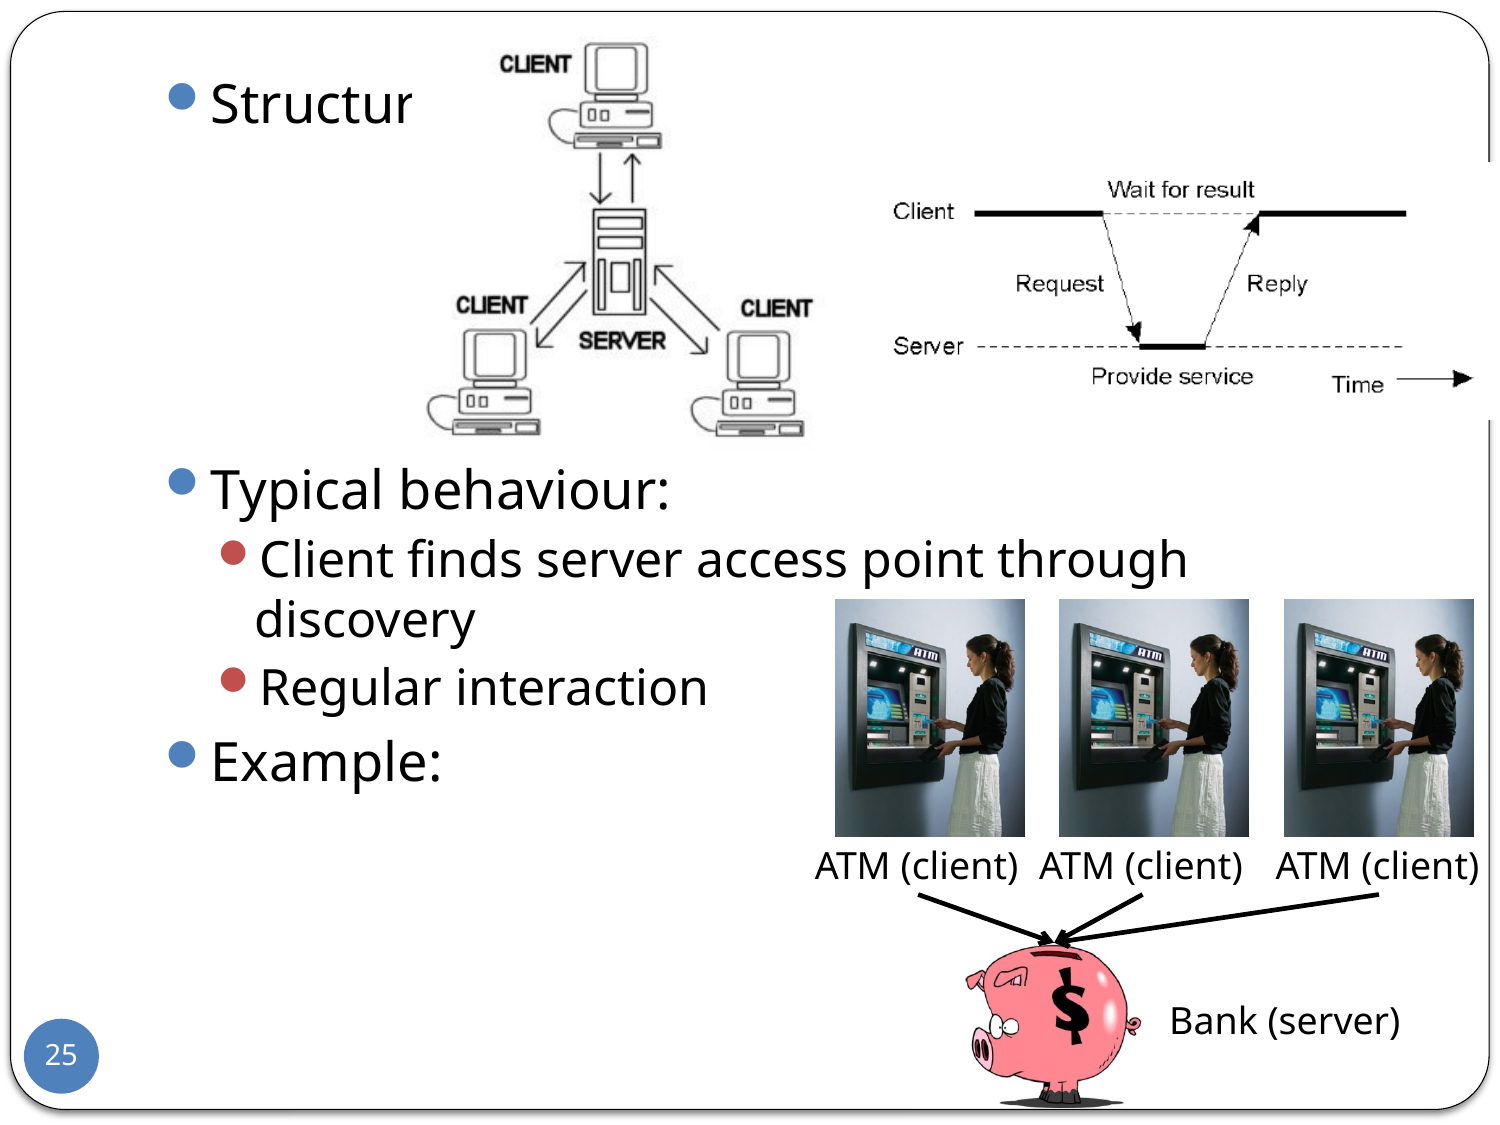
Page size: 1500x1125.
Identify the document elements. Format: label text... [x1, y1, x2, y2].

picture [412, 35, 826, 450]
slide_number 25 [23, 1018, 99, 1094]
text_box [799, 599, 1498, 1109]
list Structure: Typical behaviour: Client finds server access point through discovery Regular interaction Example: [150, 62, 1425, 838]
picture [874, 162, 1500, 421]
